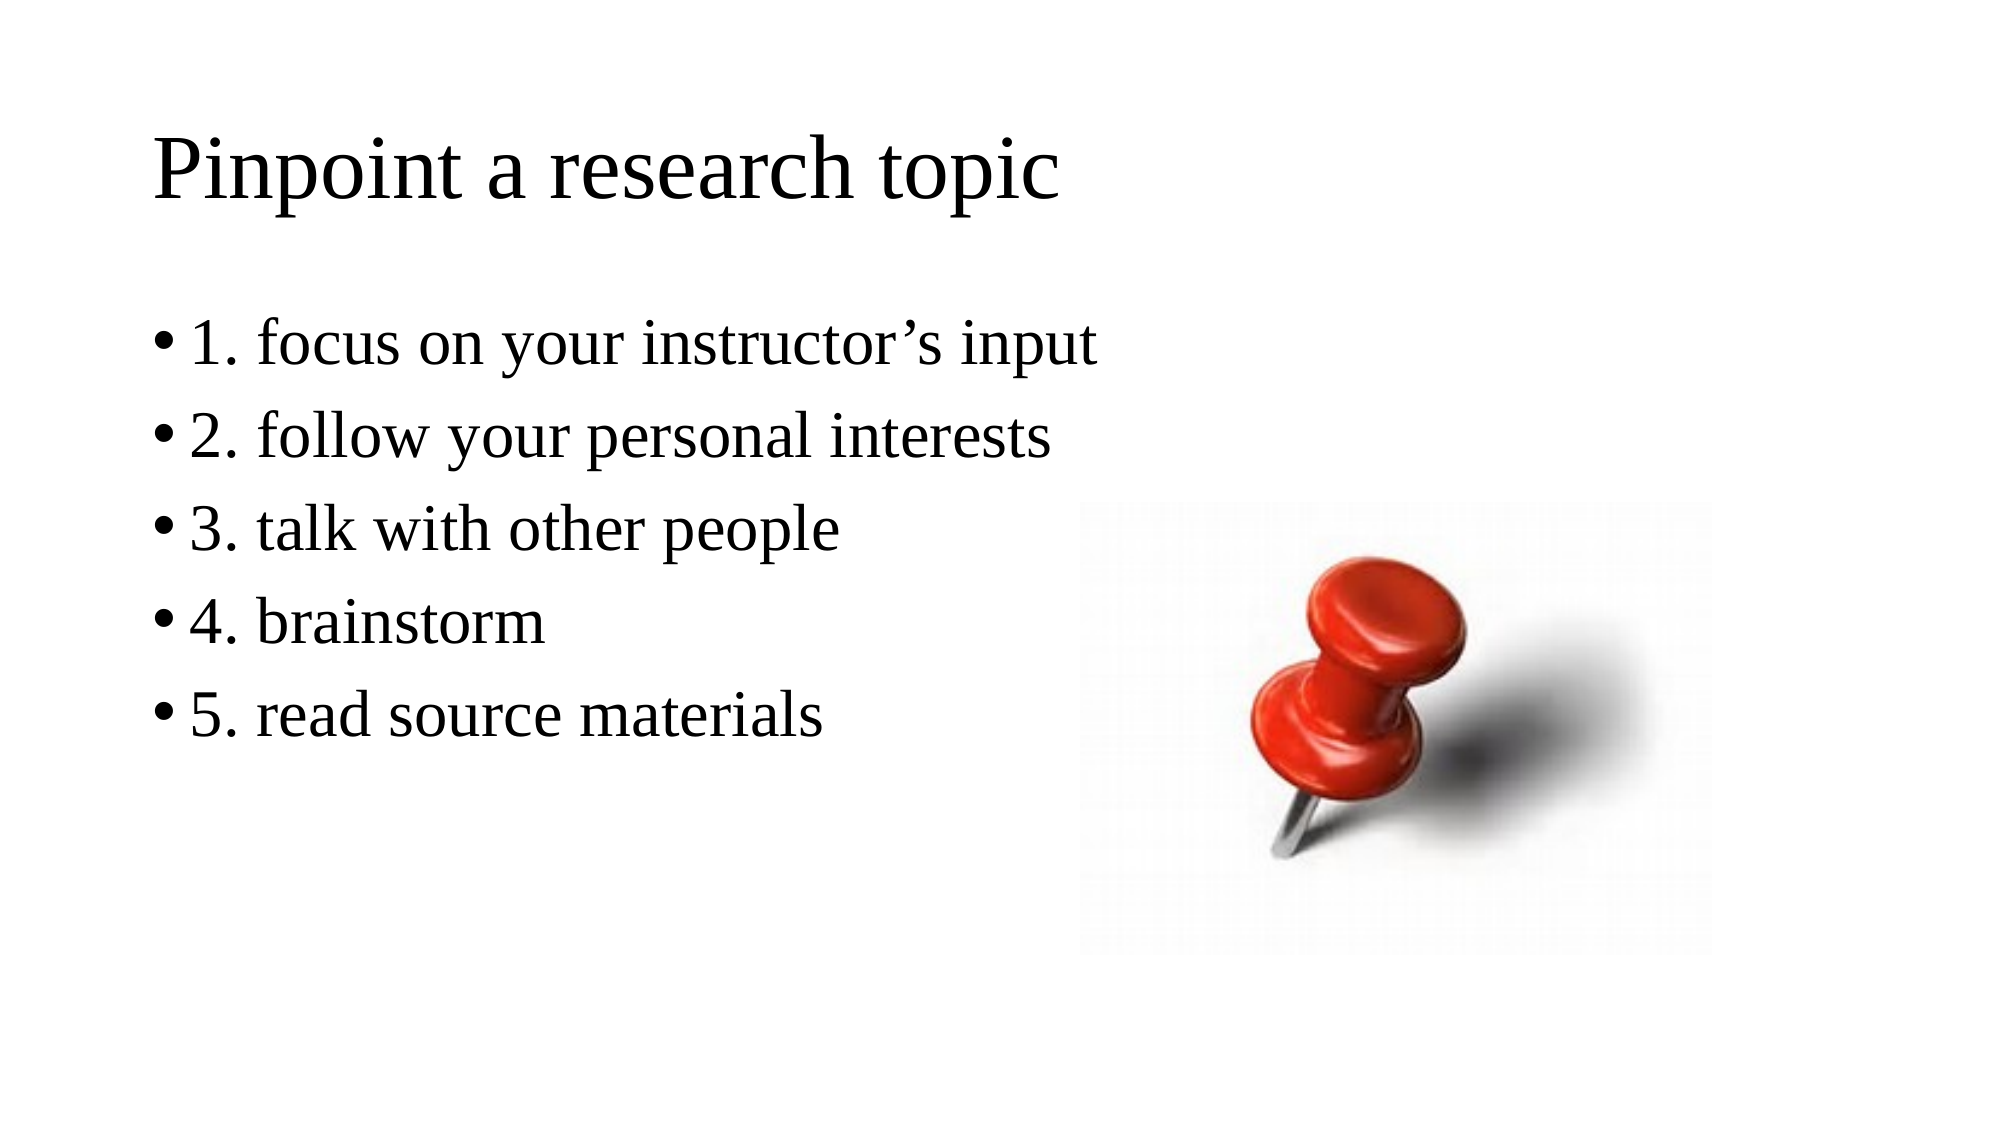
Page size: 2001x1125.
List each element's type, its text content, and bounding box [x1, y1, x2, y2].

title Pinpoint a research topic [137, 59, 1863, 278]
list 1. focus on your instructor’s input 2. follow your personal interests 3. talk with other people 4. brainstorm 5. read source materials [137, 299, 1863, 1014]
picture [1080, 502, 1712, 955]
